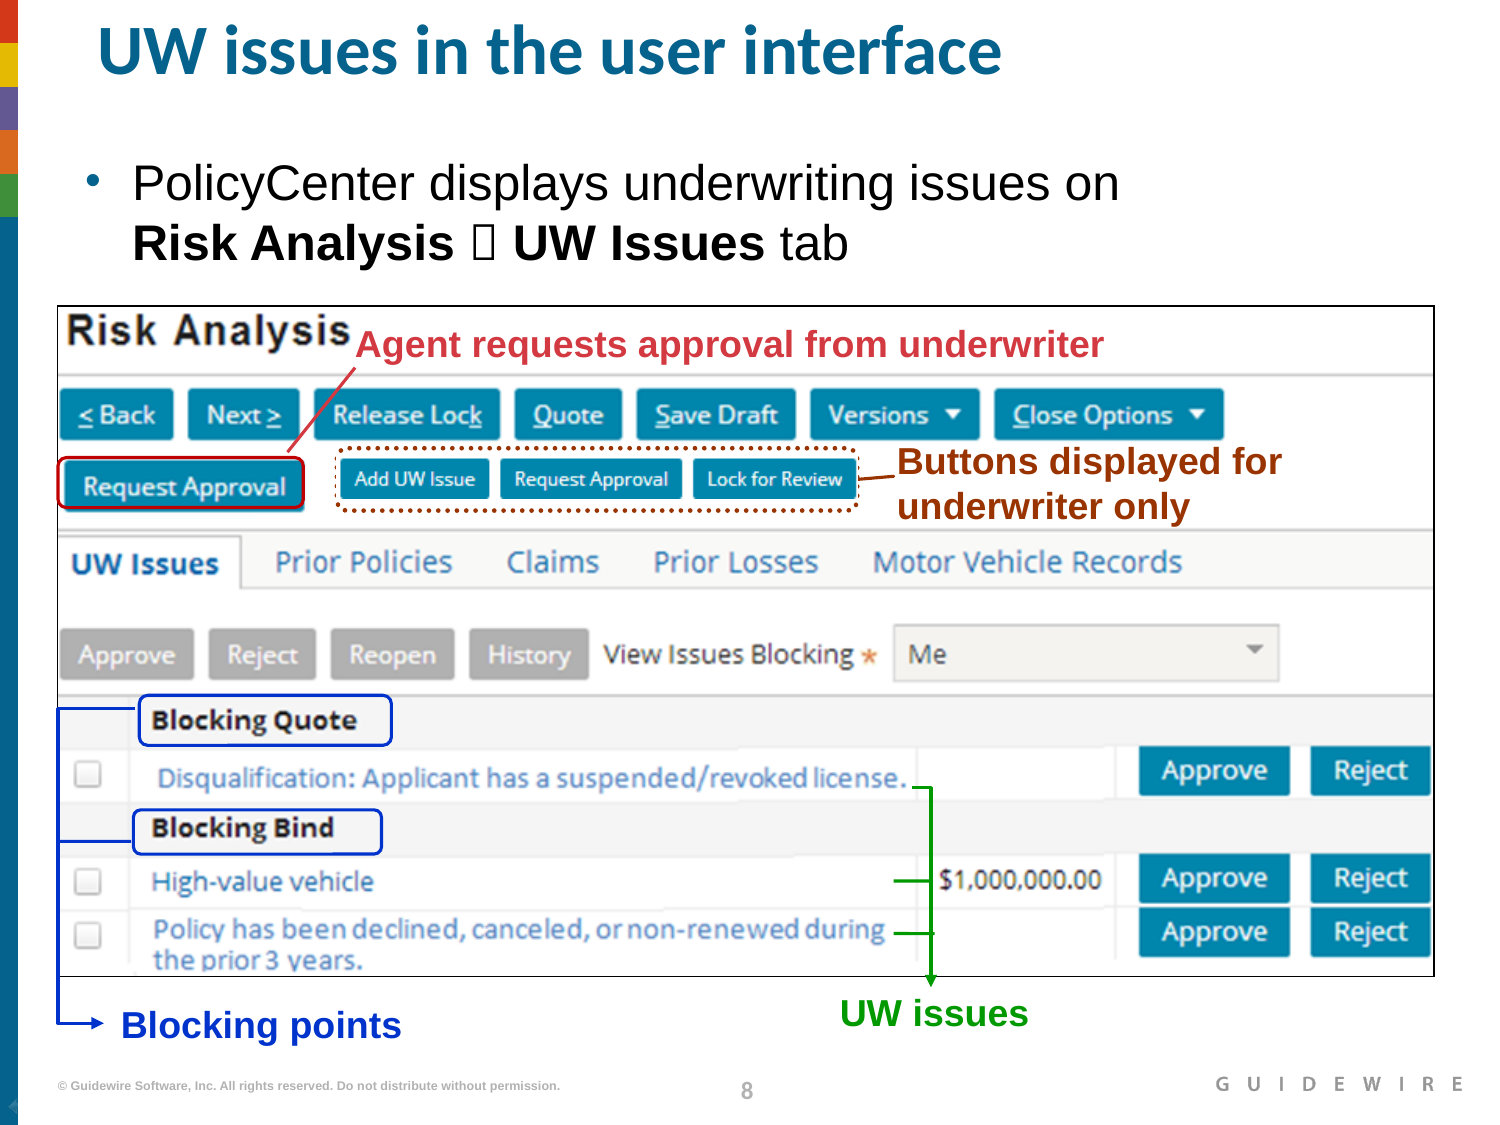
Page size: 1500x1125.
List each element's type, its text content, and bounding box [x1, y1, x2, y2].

list PolicyCenter displays underwriting issues on Risk Analysis  UW Issues tab [85, 149, 1450, 1050]
picture [0, 0, 18, 216]
text_box Blocking points [120, 1000, 403, 1046]
text_box UW issues [839, 988, 1030, 1034]
text_box [58, 982, 108, 1030]
title UW issues in the user interface [81, 19, 1446, 142]
picture [10, 1101, 18, 1111]
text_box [287, 367, 356, 453]
picture [57, 306, 1434, 976]
picture [1215, 1073, 1480, 1096]
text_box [336, 447, 858, 511]
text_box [863, 475, 894, 480]
